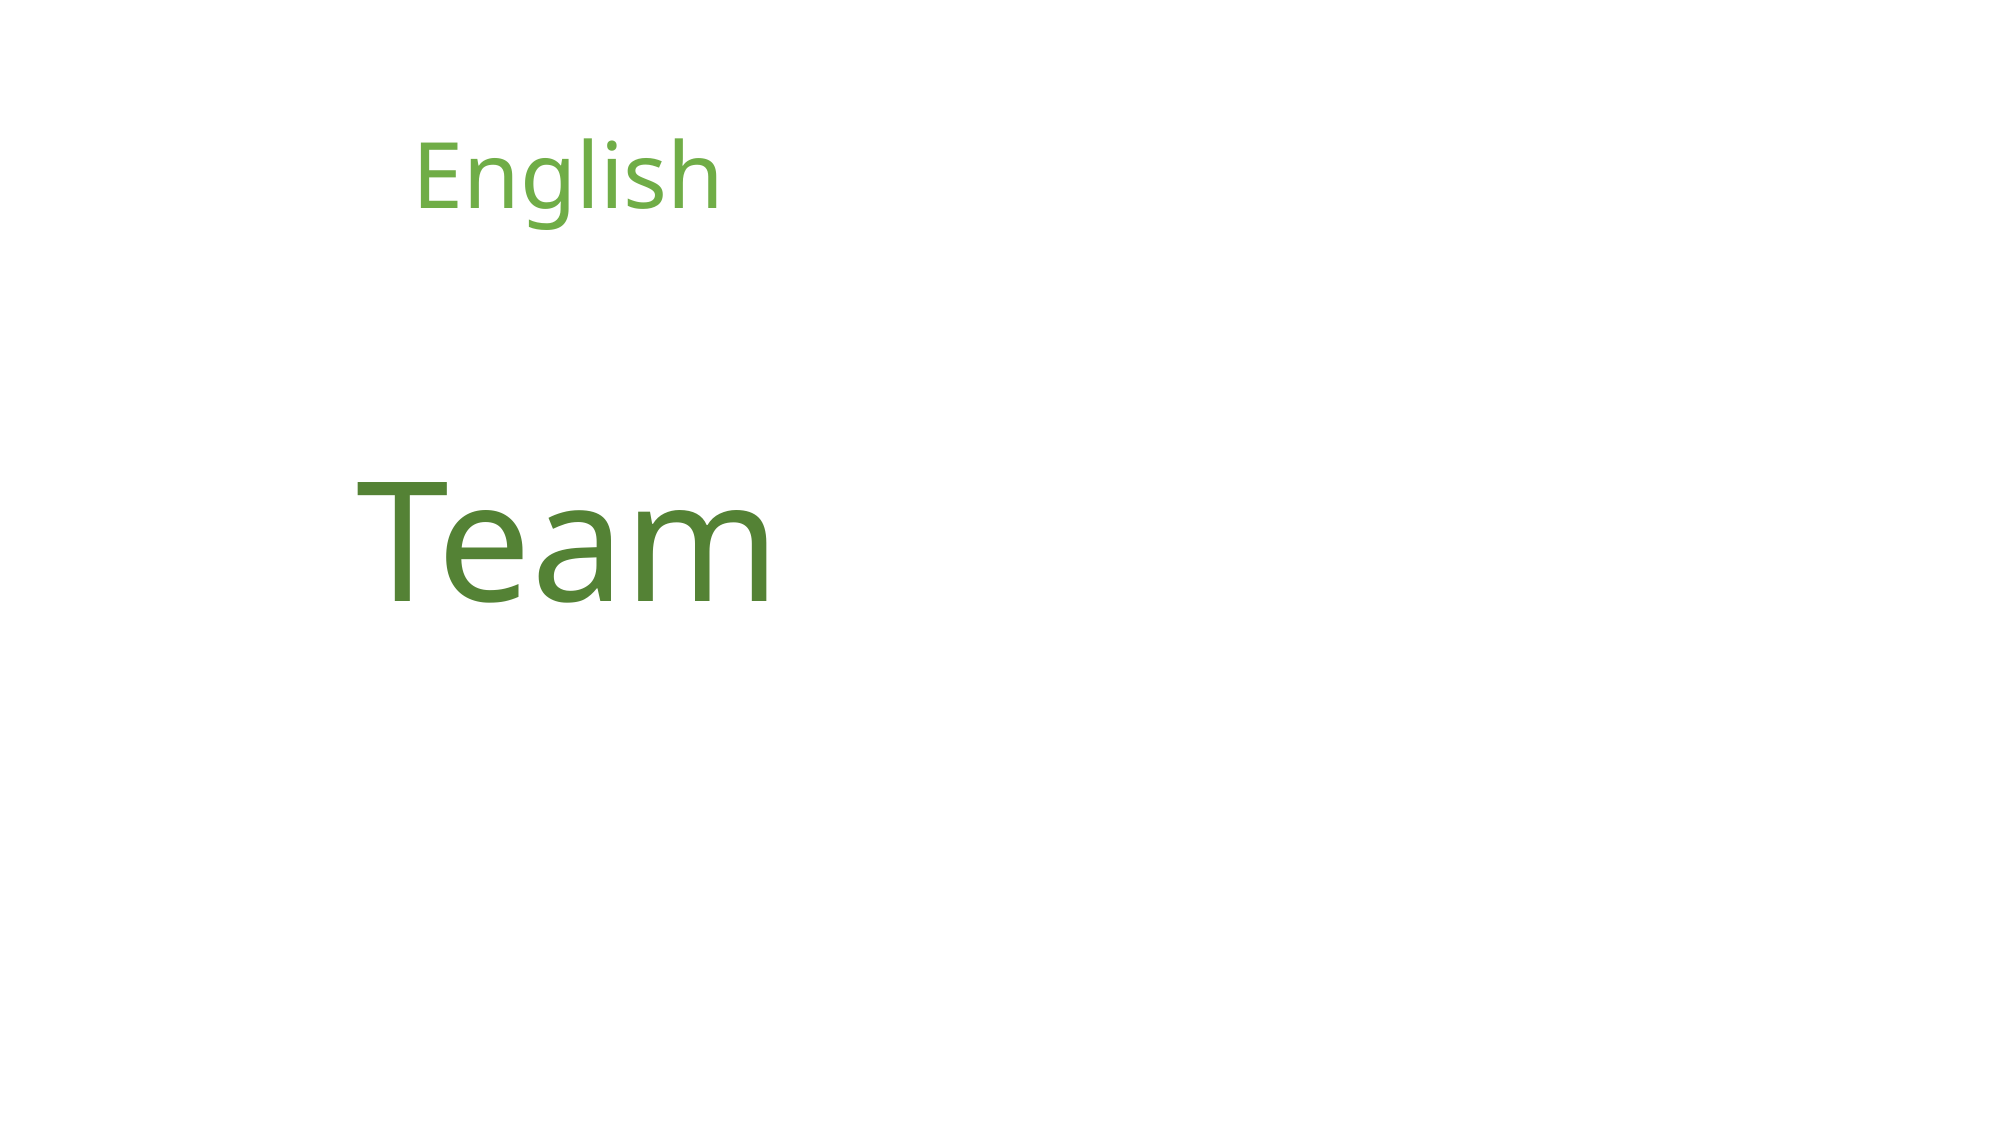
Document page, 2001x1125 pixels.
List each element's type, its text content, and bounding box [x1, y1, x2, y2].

title English [334, 70, 804, 288]
list Team [137, 450, 1000, 746]
